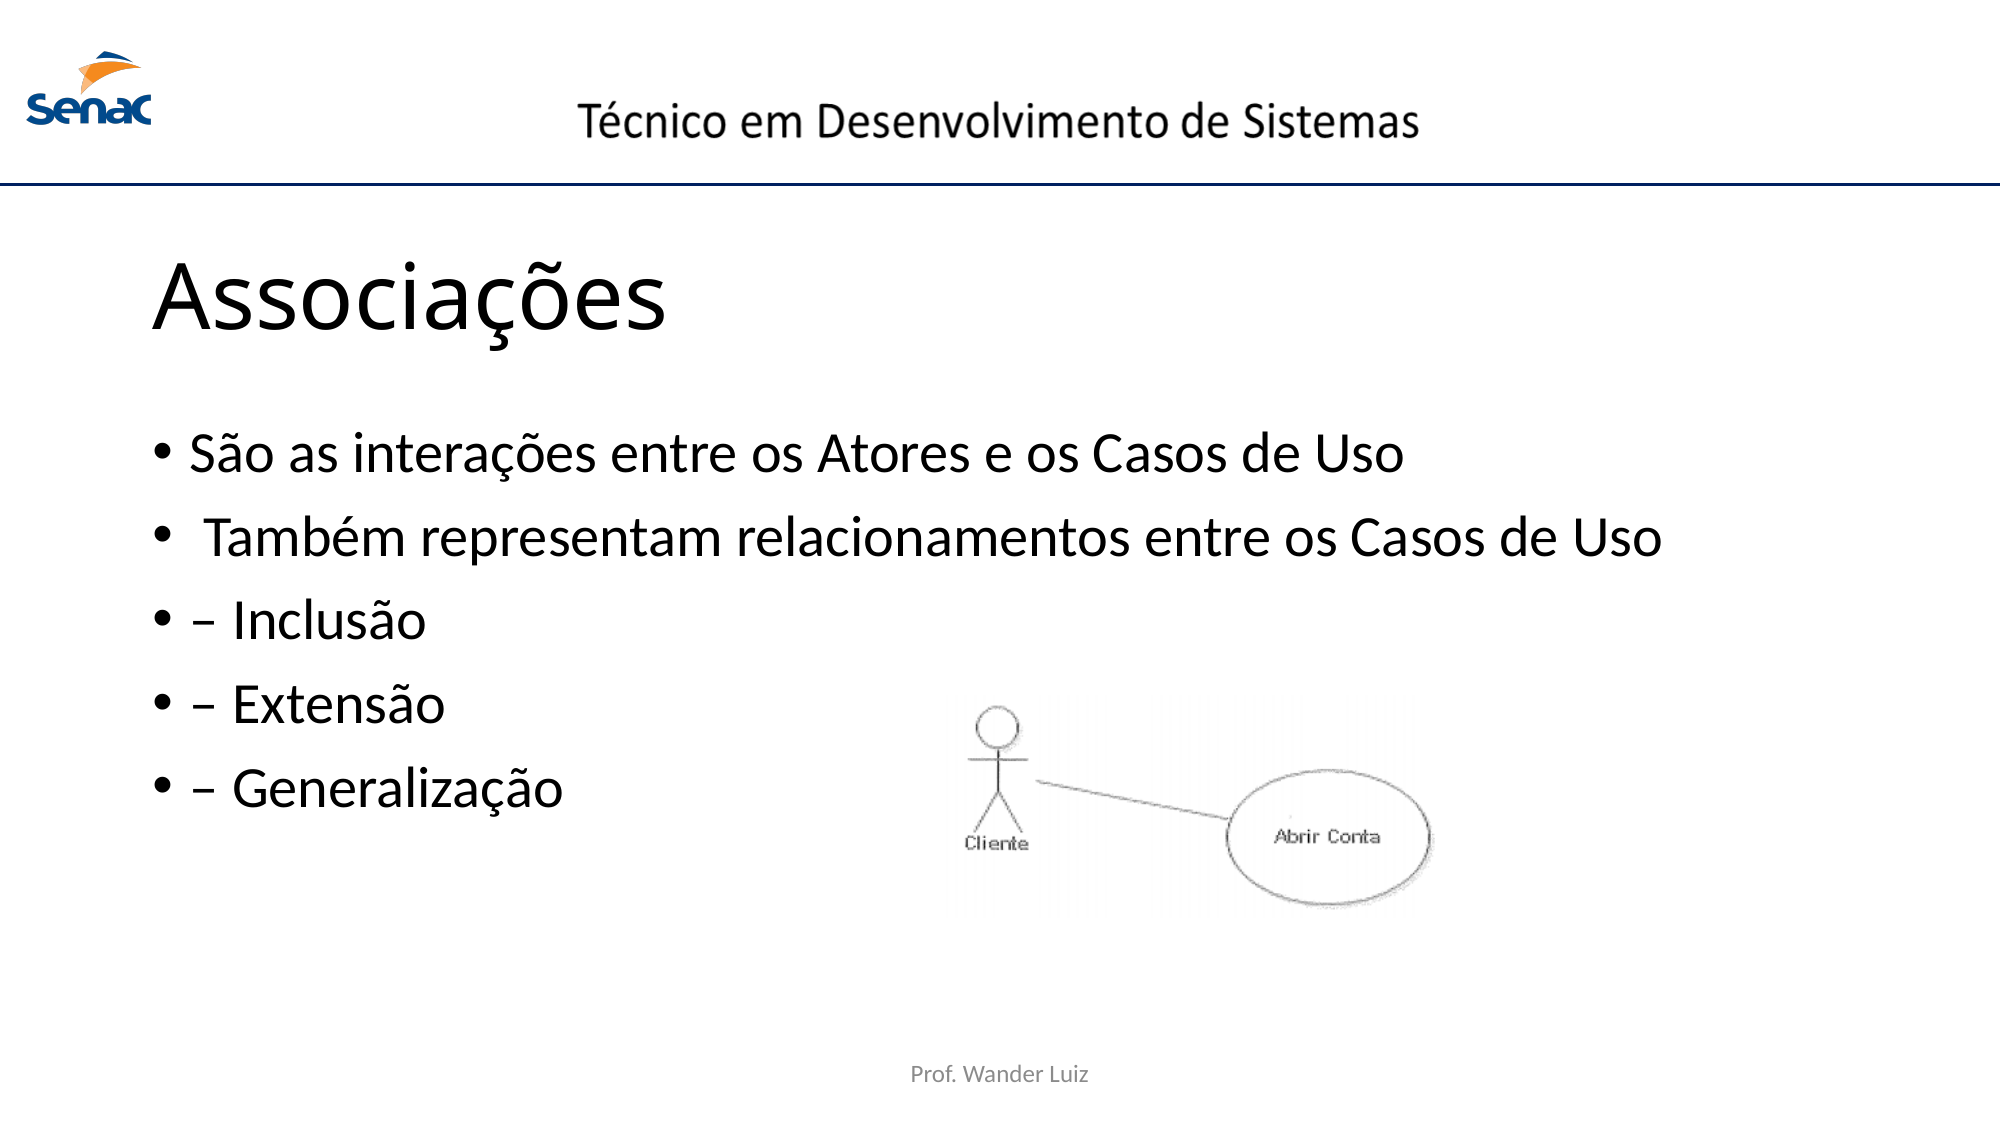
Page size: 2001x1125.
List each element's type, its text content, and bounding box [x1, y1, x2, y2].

footer Prof. Wander Luiz [662, 1042, 1338, 1103]
picture [945, 695, 1449, 918]
list São as interações entre os Atores e os Casos de Uso Também representam relacionamentos entre os Casos de Uso – Inclusão – Extensão – Generalização [137, 414, 1863, 1062]
picture [0, 0, 177, 177]
title Associações [137, 190, 1863, 409]
picture [249, 71, 1750, 185]
